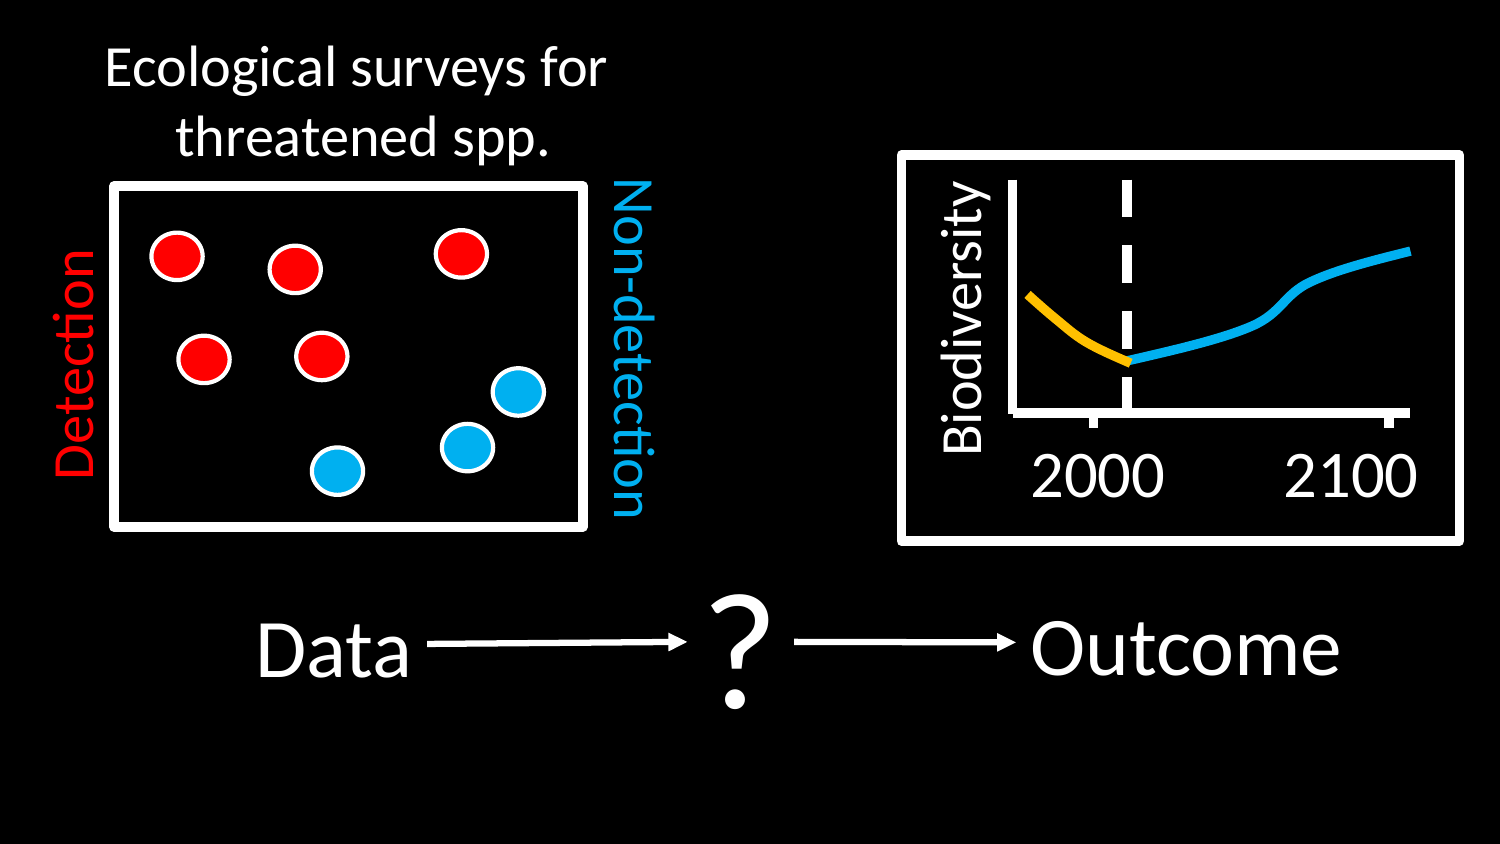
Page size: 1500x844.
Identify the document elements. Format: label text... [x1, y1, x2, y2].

text_box Data [240, 586, 428, 702]
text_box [27, 20, 681, 538]
text_box ? [687, 534, 795, 750]
text_box Outcome [1015, 585, 1358, 700]
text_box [901, 154, 1460, 542]
